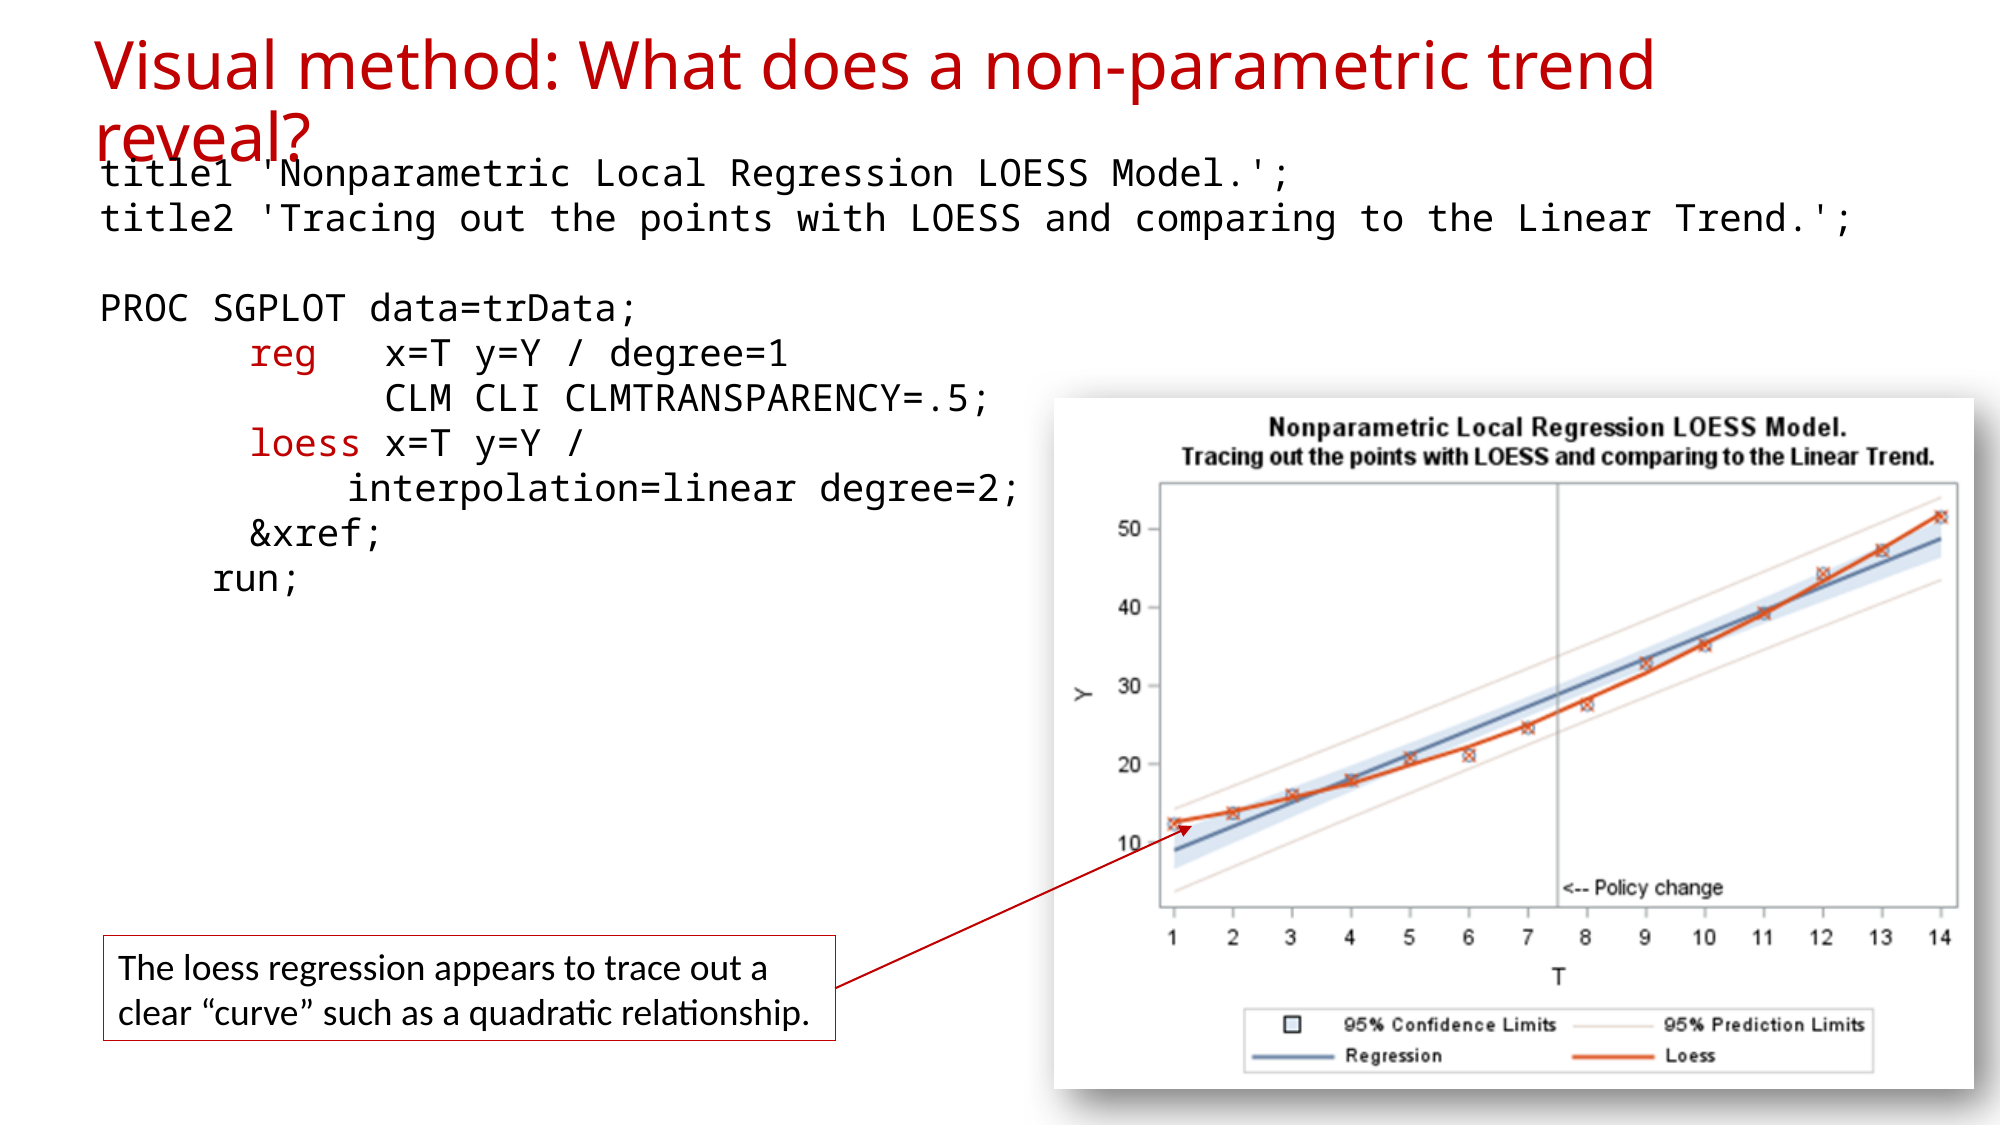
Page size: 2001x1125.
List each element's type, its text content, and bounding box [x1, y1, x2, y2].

text_box The loess regression appears to trace out a clear “curve” such as a quadratic relationship. [103, 935, 836, 1041]
text_box title1 'Nonparametric Local Regression LOESS Model.'; title2 'Tracing out the points with LOESS and comparing to the Linear Trend.'; PROC SGPLOT data=trData; reg x=T y=Y / degree=1 CLM CLI CLMTRANSPARENCY=.5; loess x=T y=Y / interpolation=linear degree=2; &xref; run; [39, 141, 1902, 607]
title Visual method: What does a non-parametric trend reveal? [79, 59, 1863, 141]
picture [1053, 398, 1974, 1089]
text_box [839, 825, 1193, 990]
table_cell [1072, 389, 1902, 398]
table_cell [1045, 418, 1053, 607]
